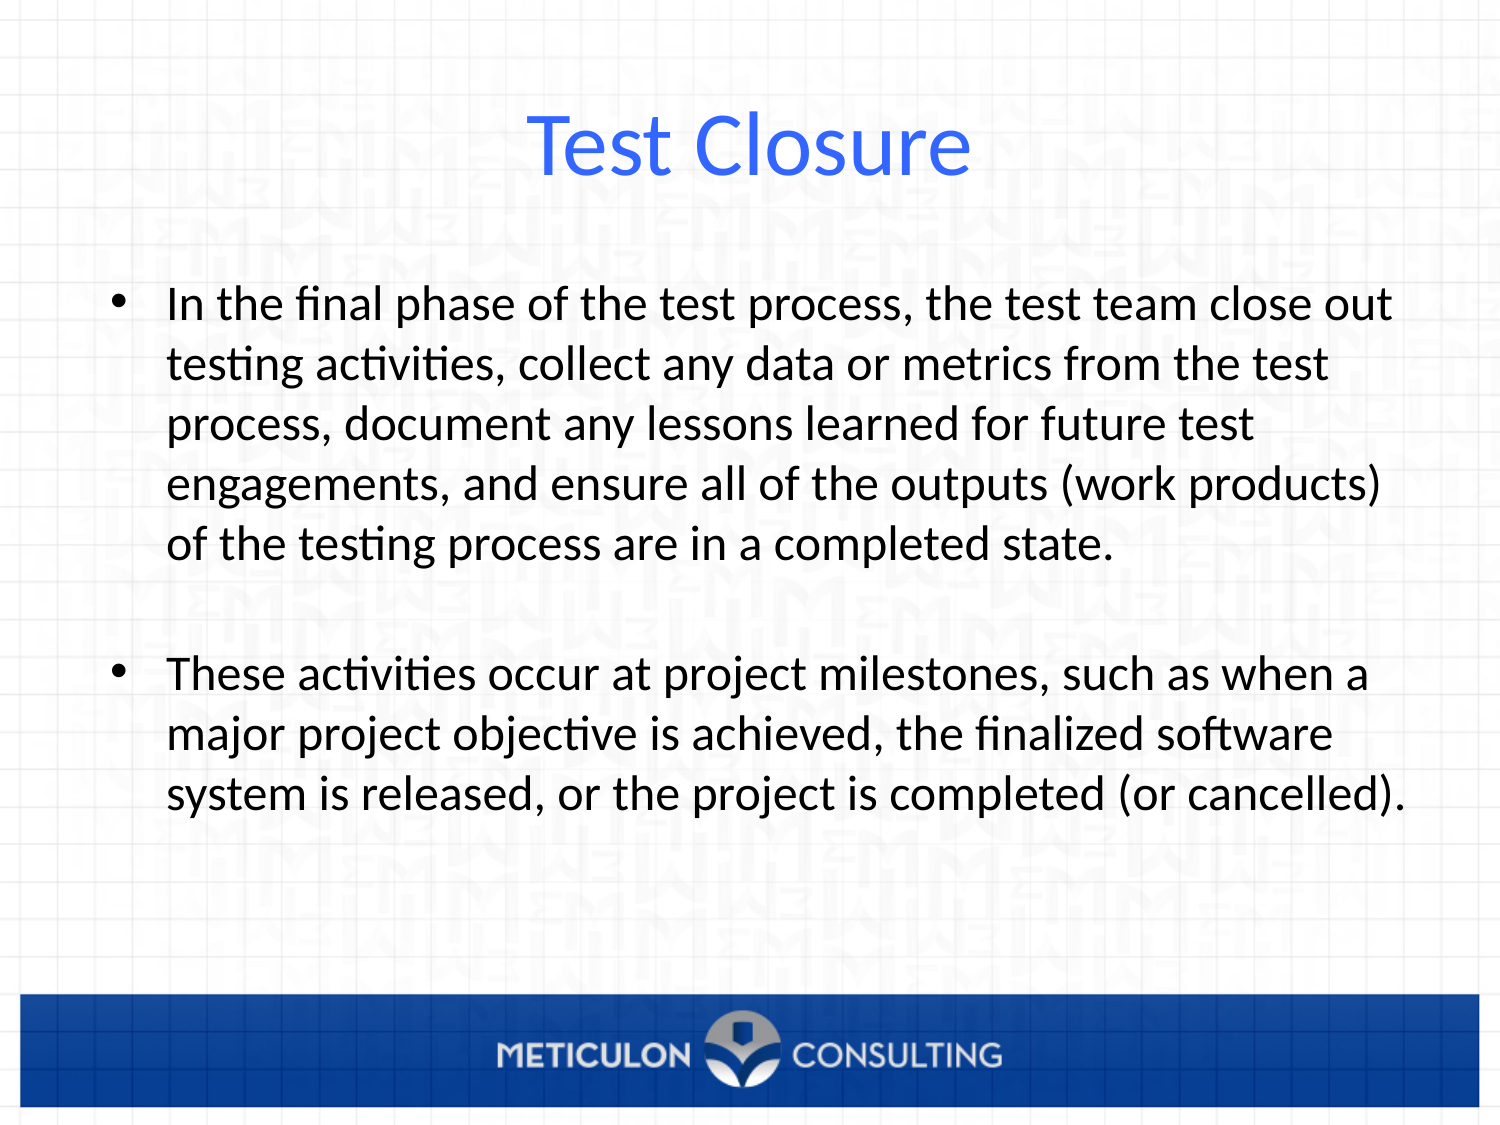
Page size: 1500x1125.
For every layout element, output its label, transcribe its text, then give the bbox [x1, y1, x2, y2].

list In the final phase of the test process, the test team close out testing activities, collect any data or metrics from the test process, document any lessons learned for future test engagements, and ensure all of the outputs (work products) of the testing process are in a completed state. These activities occur at project milestones, such as when a major project objective is achieved, the finalized software system is released, or the project is completed (or cancelled). [94, 262, 1445, 1005]
picture [0, 0, 1500, 1125]
title Test Closure [75, 45, 1425, 233]
